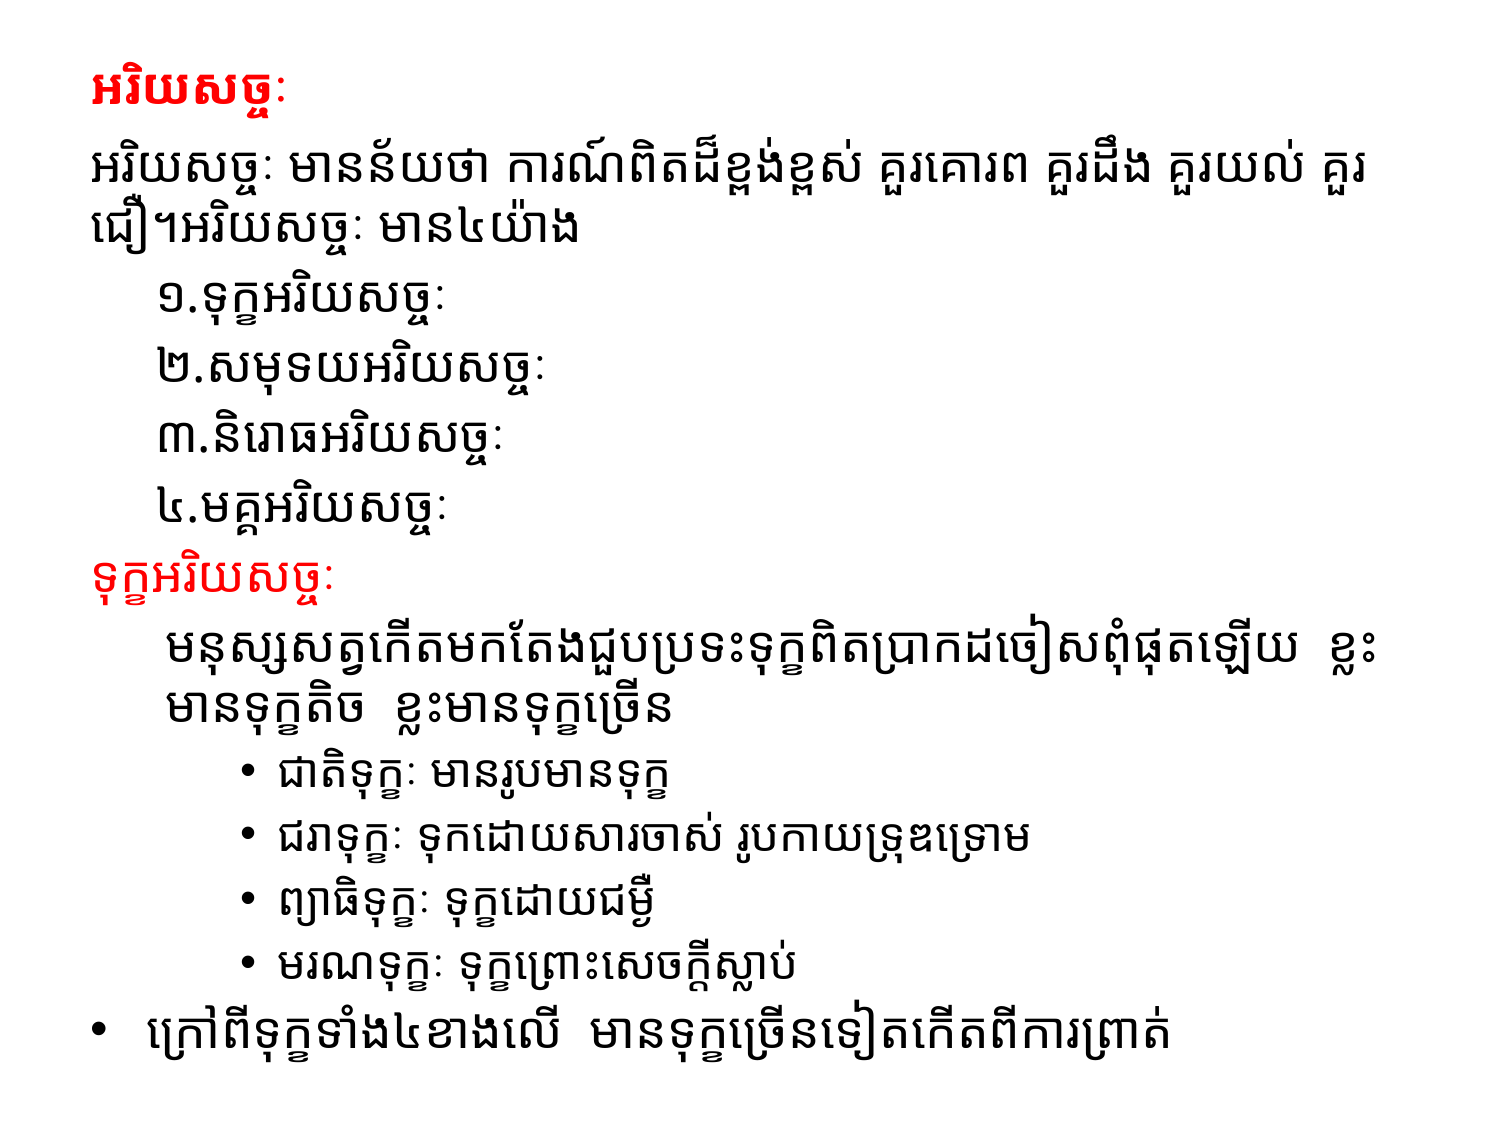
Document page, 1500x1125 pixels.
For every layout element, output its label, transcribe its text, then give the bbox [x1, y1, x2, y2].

title អរិយសច្ចៈ [75, 45, 1425, 125]
list អរិយសច្ចៈ មានន័យថា ការណ៍ពិតដ៏ខ្ពង់ខ្ពស់ គួរគោរព គួរដឹង គួរយល់ គួរជឿ។អរិយសច្ចៈ មាន៤យ៉ាង ១.ទុក្ខអរិយសច្ចៈ ២.សមុទយអរិយសច្ចៈ ៣.និរោធអរិយសច្ចៈ ៤.មគ្គអរិយសច្ចៈ ទុក្ខអរិយសច្ចៈ មនុស្សសត្វកើតមកតែងជួបប្រទះទុក្ខពិតប្រាកដចៀសពុំផុតឡើយ ខ្លះមានទុក្ខតិច ខ្លះមានទុក្ខច្រើន ជាតិទុក្ខៈ មានរូបមានទុក្ខ ជរាទុក្ខៈ ទុកដោយសារចាស់ រូបកាយទ្រុឌទ្រោម ព្យាធិទុក្ខៈ ទុក្ខដោយជម្ងឺ មរណទុក្ខៈ ទុក្ខព្រោះសេចក្តីស្លាប់ ក្រៅពីទុក្ខទាំង៤ខាងលើ មានទុក្ខច្រើនទៀតកើតពីការព្រាត់ [75, 125, 1425, 1125]
